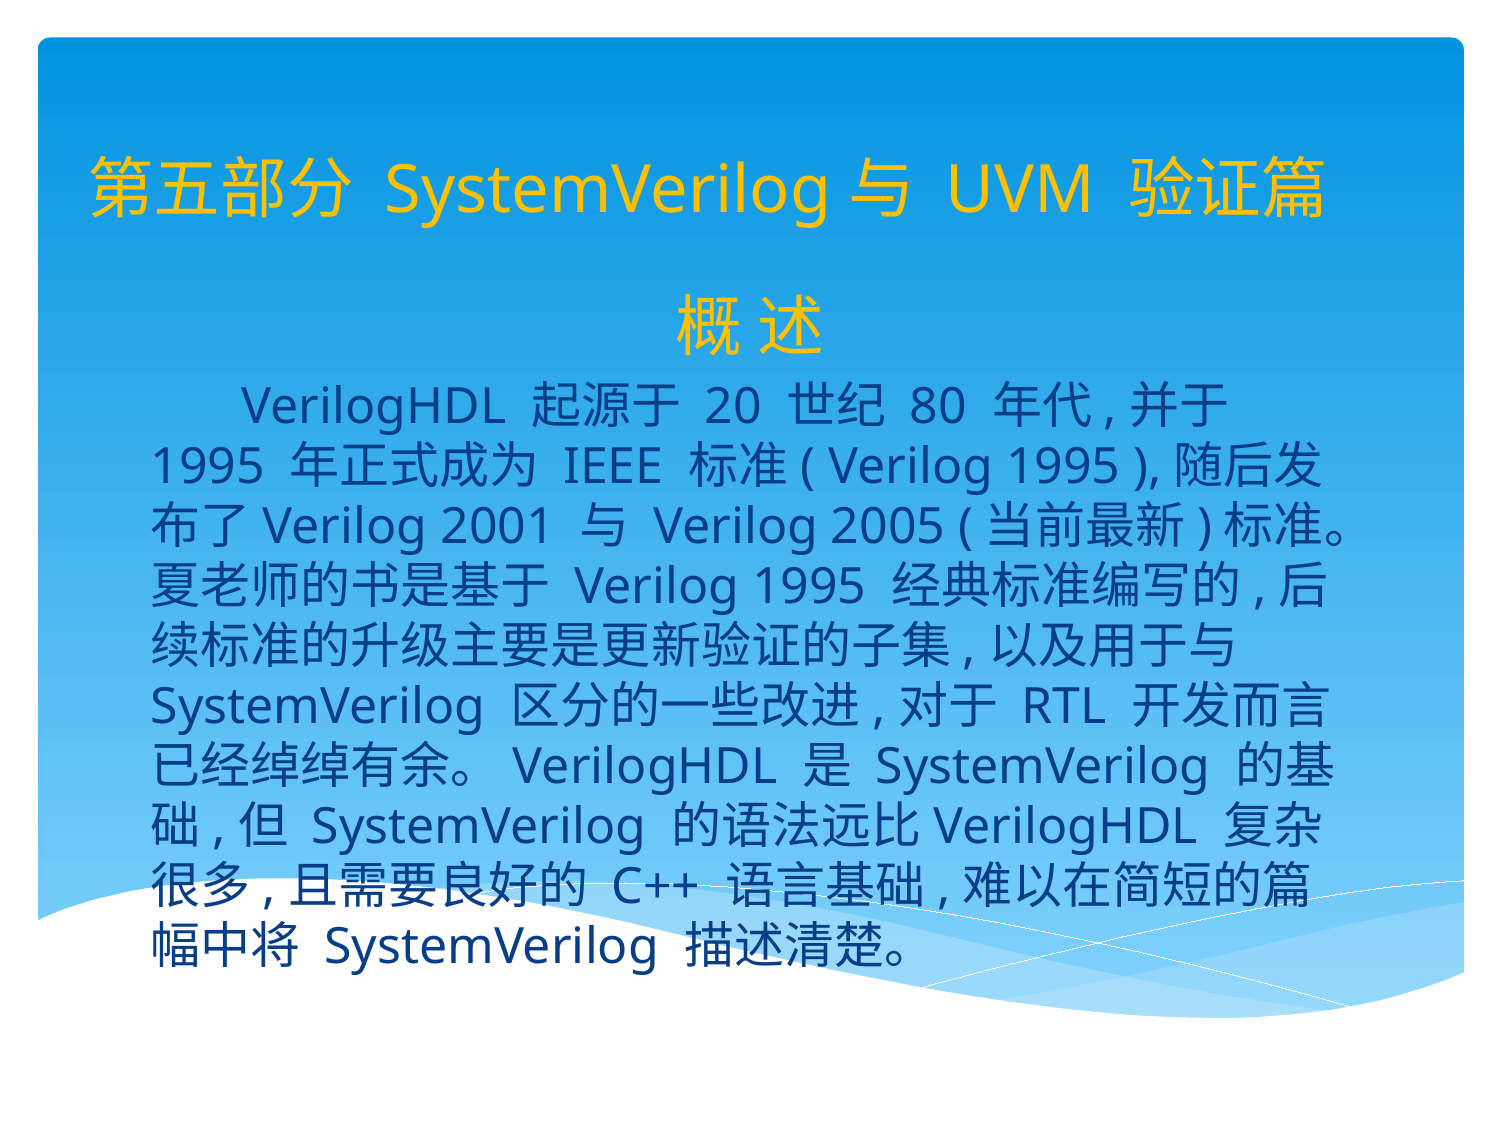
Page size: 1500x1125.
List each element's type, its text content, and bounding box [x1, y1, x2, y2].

subtitle 概 述 VerilogHDL 起源于 20 世纪 80 年代,并于 1995 年正式成为 IEEE 标准( Verilog 1995 ),随后发布了Verilog 2001 与 Verilog 2005 (当前最新)标准。夏老师的书是基于 Verilog 1995 经典标准编写的,后续标准的升级主要是更新验证的子集,以及用于与 SystemVerilog 区分的一些改进,对于 RTL 开发而言已经绰绰有余。VerilogHDL 是 SystemVerilog 的基础,但 SystemVerilog 的语法远比VerilogHDL 复杂很多,且需要良好的 C++ 语言基础,难以在简短的篇幅中将 SystemVerilog 描述清楚。 [135, 276, 1365, 962]
title 第五部分 SystemVerilog与 UVM 验证篇 [72, 47, 1399, 234]
